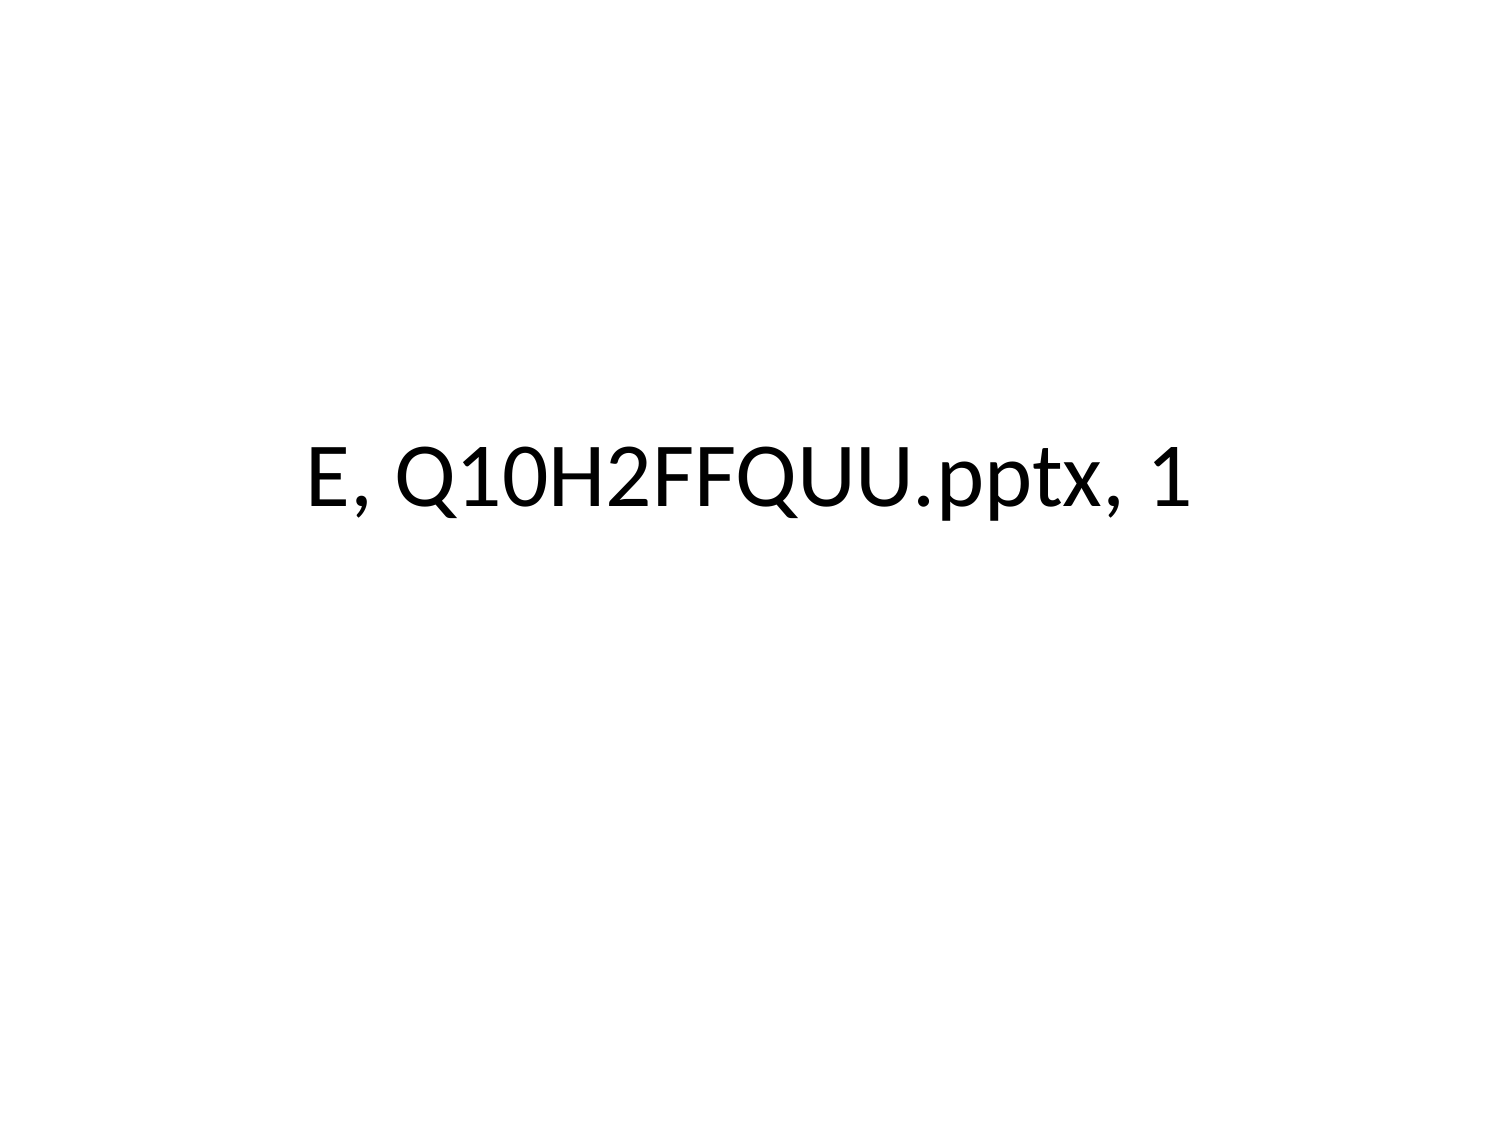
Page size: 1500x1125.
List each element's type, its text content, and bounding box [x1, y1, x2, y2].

title E, Q10H2FFQUU.pptx, 1 [112, 349, 1388, 591]
